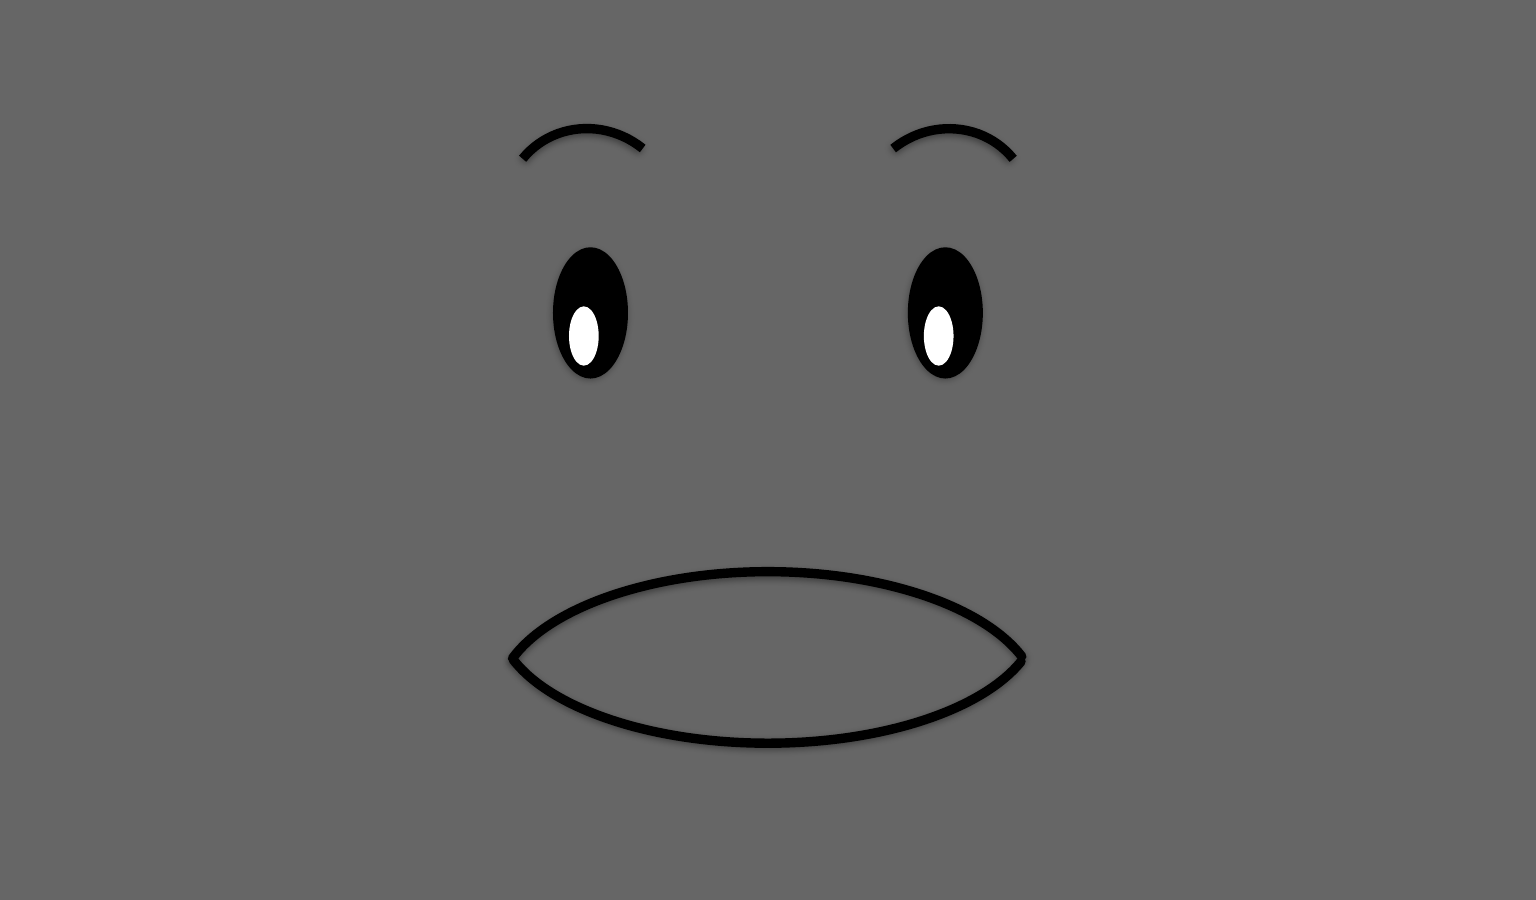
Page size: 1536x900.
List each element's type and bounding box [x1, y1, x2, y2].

text_box [496, 489, 1039, 832]
text_box [503, 129, 1033, 297]
text_box [552, 305, 984, 379]
